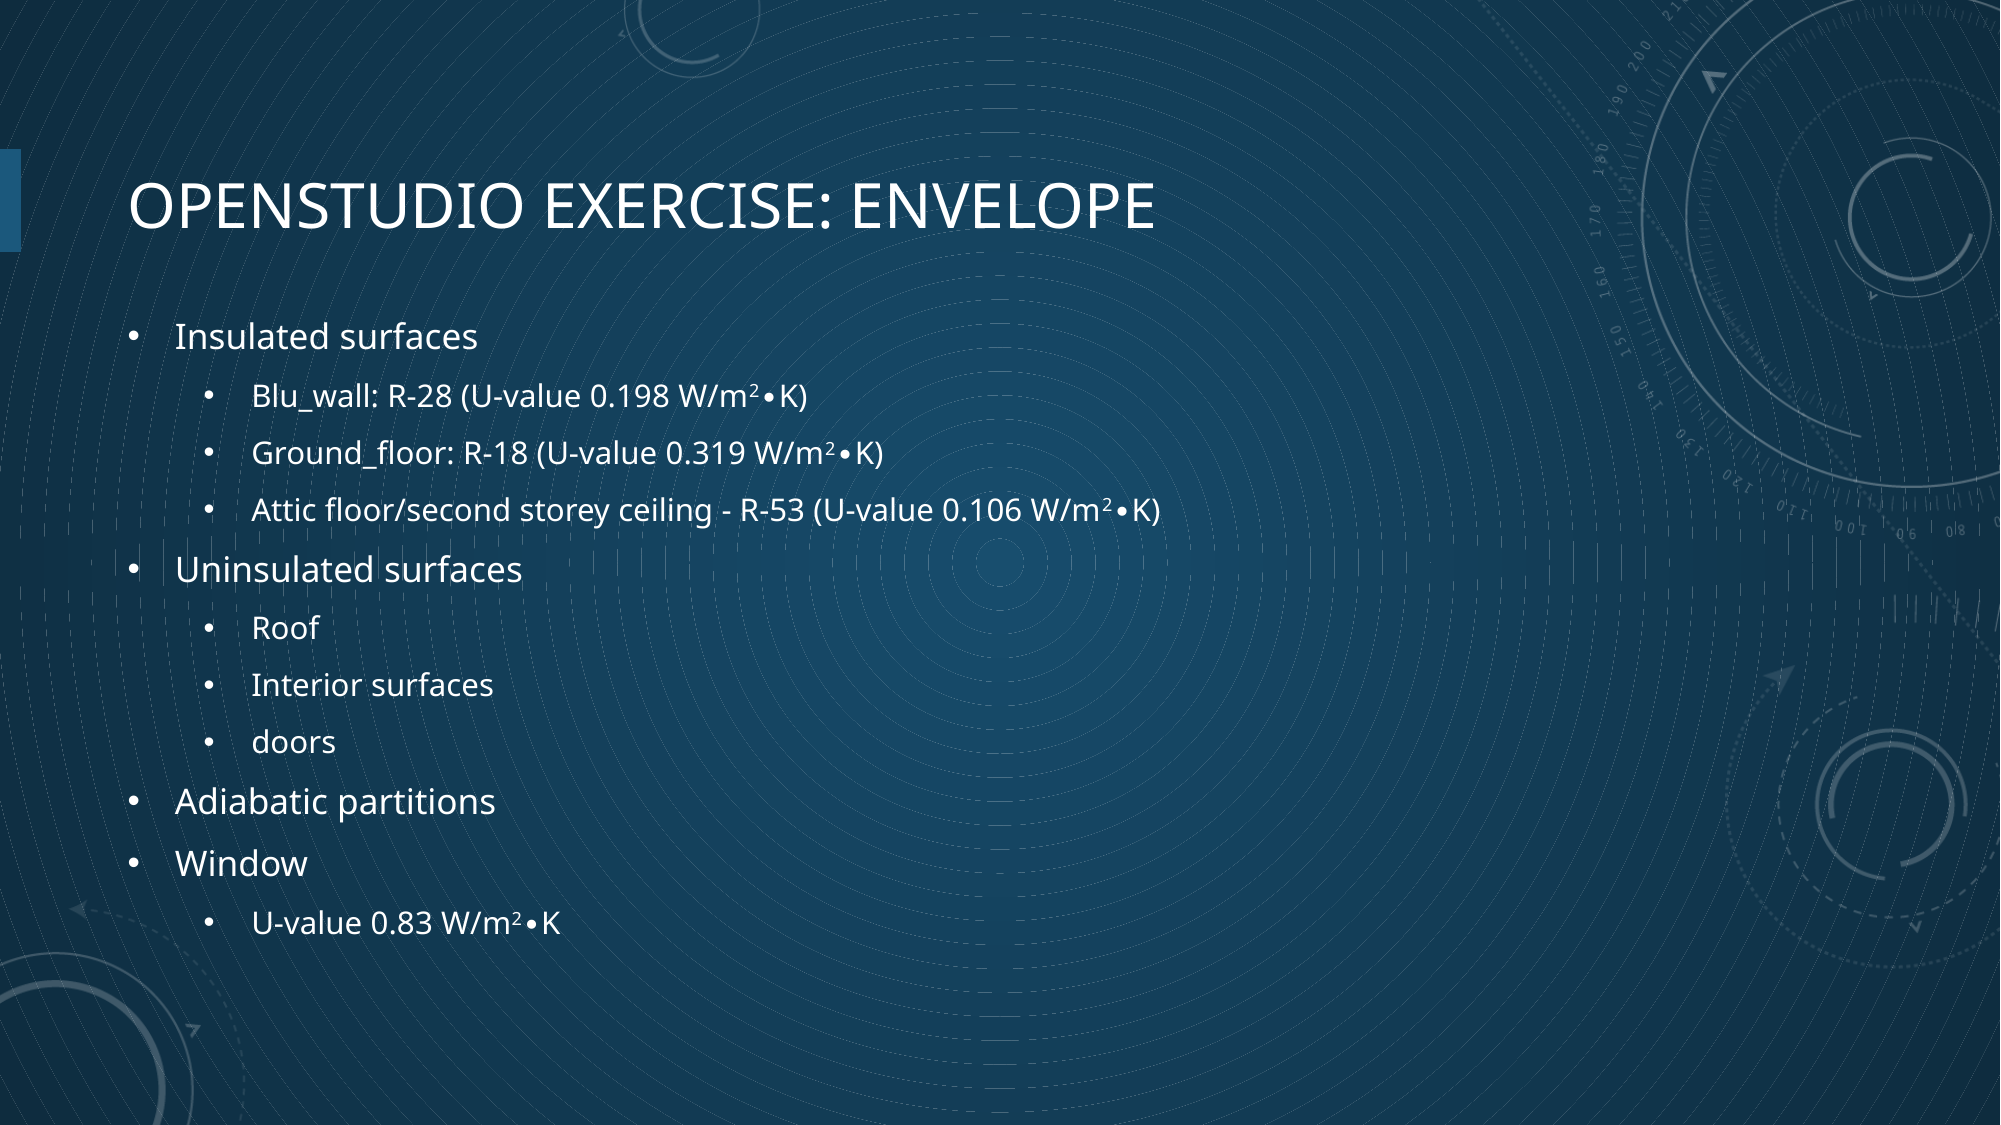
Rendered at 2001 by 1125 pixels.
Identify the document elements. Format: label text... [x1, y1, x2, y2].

list Insulated surfaces Blu_wall: R-28 (U-value 0.198 W/m2∙K) Ground_floor: R-18 (U-value 0.319 W/m2∙K) Attic floor/second storey ceiling - R-53 (U-value 0.106 W/m2∙K) Uninsulated surfaces Roof Interior surfaces doors Adiabatic partitions Window U-value 0.83 W/m2∙K [112, 306, 1891, 950]
title Openstudio exercise: envelope [112, 99, 1891, 306]
picture [0, 0, 2000, 1125]
